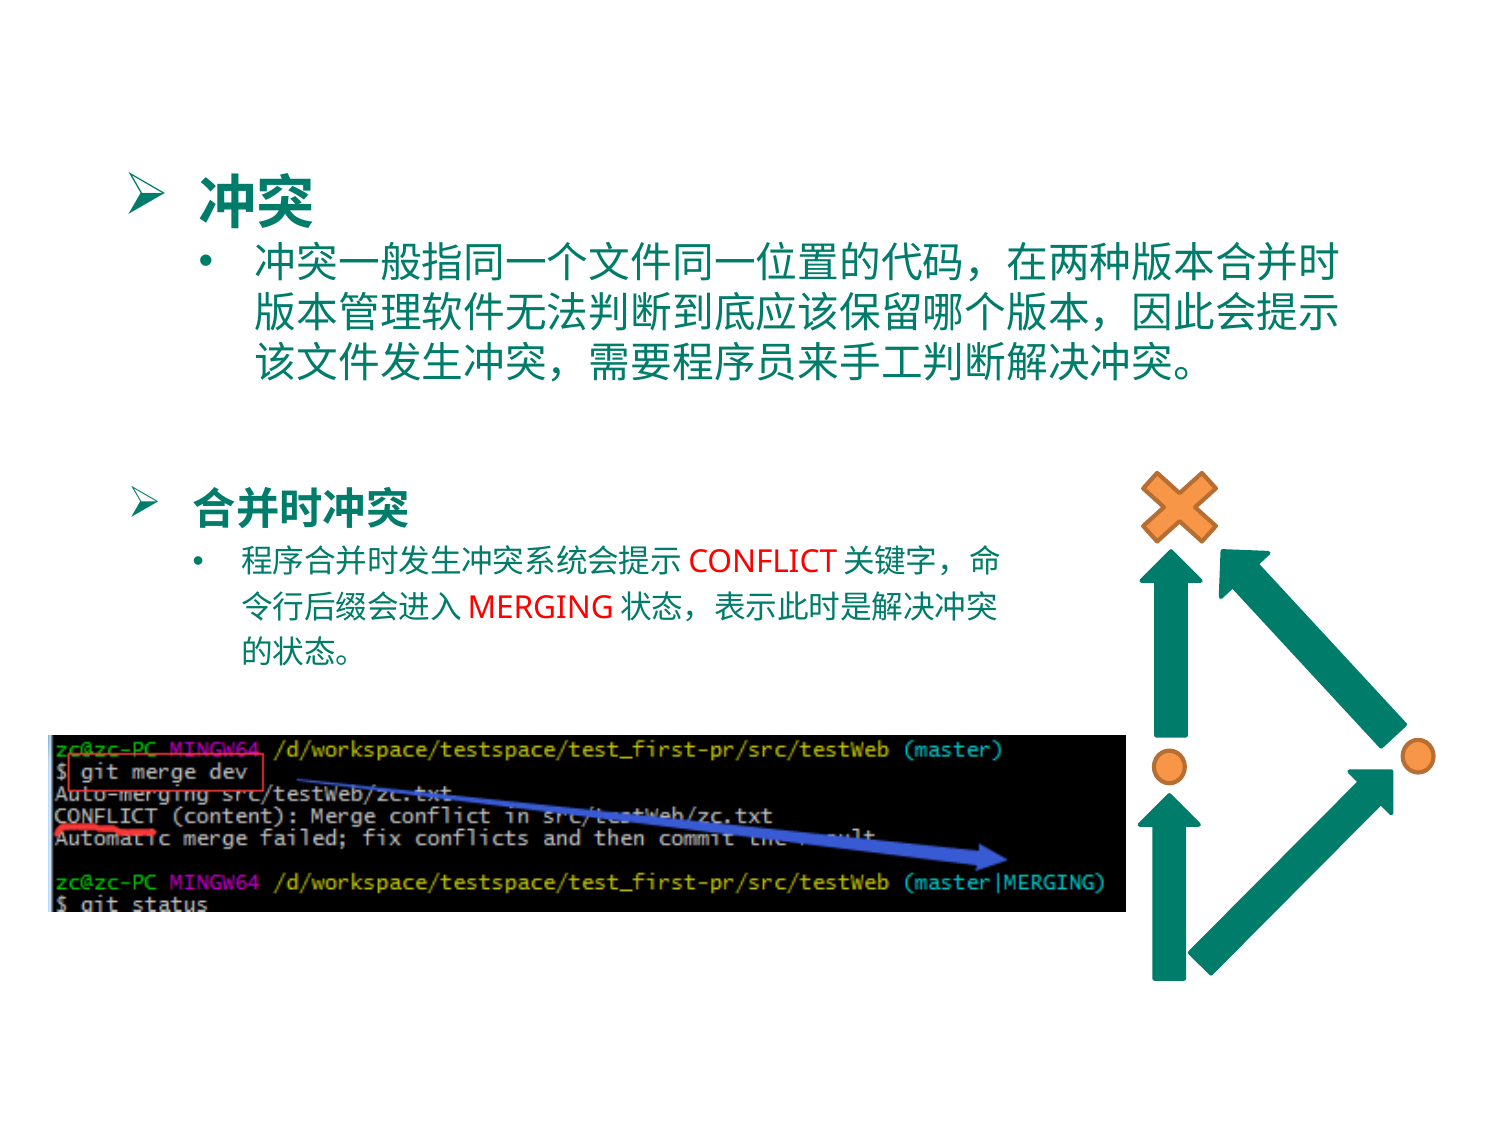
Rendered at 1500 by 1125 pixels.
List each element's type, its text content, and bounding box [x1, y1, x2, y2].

text_box [1218, 549, 1408, 749]
text_box 合并时冲突 程序合并时发生冲突系统会提示CONFLICT关键字，命令行后缀会进入MERGING状态，表示此时是解决冲突的状态。 [112, 463, 1035, 733]
text_box [1141, 470, 1218, 544]
text_box 冲突 冲突一般指同一个文件同一位置的代码，在两种版本合并时版本管理软件无法判断到底应该保留哪个版本，因此会提示该文件发生冲突，需要程序员来手工判断解决冲突。 [108, 137, 1361, 474]
text_box [1187, 769, 1394, 976]
text_box [1139, 549, 1203, 738]
text_box [1400, 737, 1436, 775]
picture [47, 735, 1126, 912]
text_box [1151, 748, 1187, 786]
text_box [1137, 793, 1201, 981]
